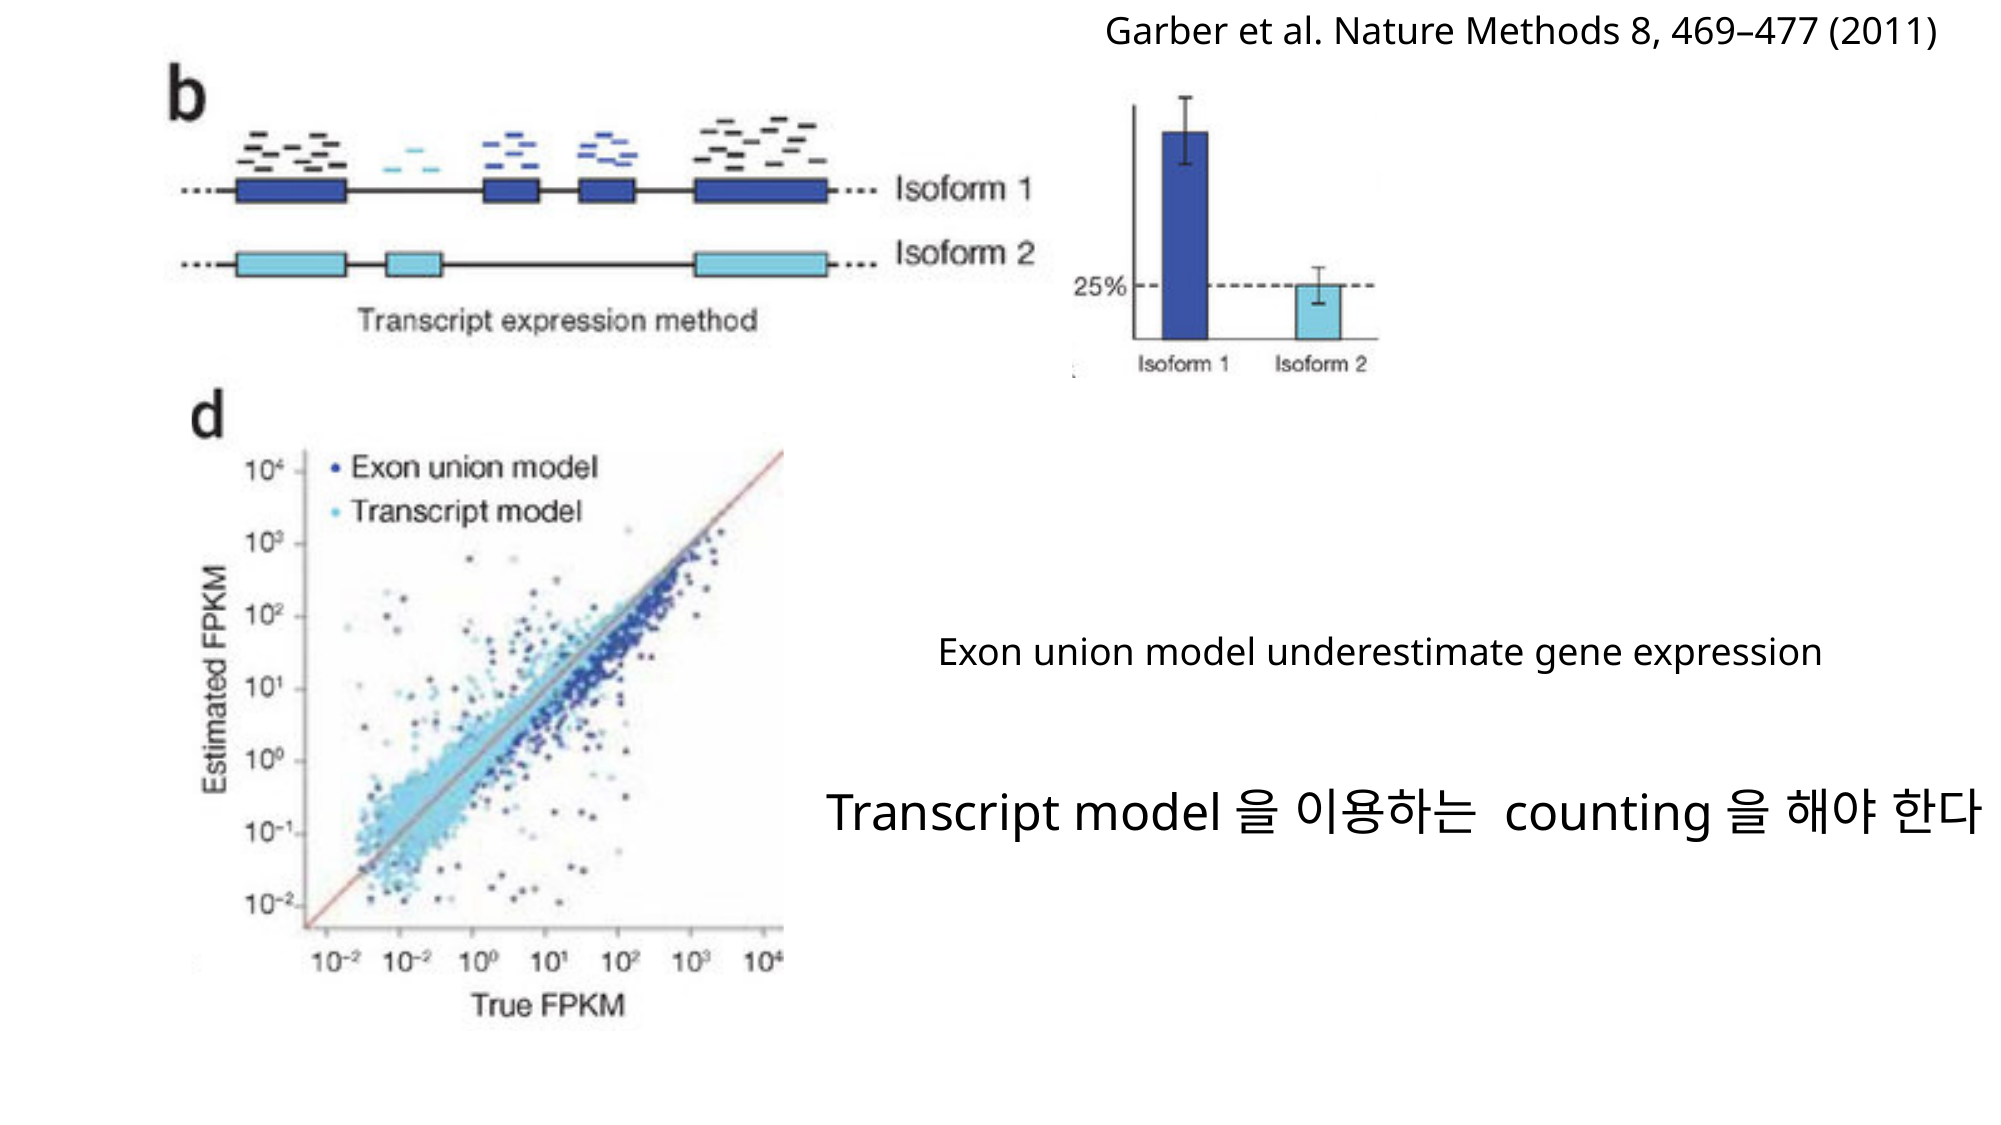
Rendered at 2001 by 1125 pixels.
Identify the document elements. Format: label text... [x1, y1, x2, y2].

text_box Garber et al. Nature Methods 8, 469–477 (2011) [1090, 0, 1953, 60]
picture [191, 377, 784, 1031]
text_box Exon union model underestimate gene expression [922, 620, 1840, 681]
picture [163, 37, 1382, 378]
text_box Transcript model을 이용하는 counting을 해야 한다 [811, 772, 1999, 848]
